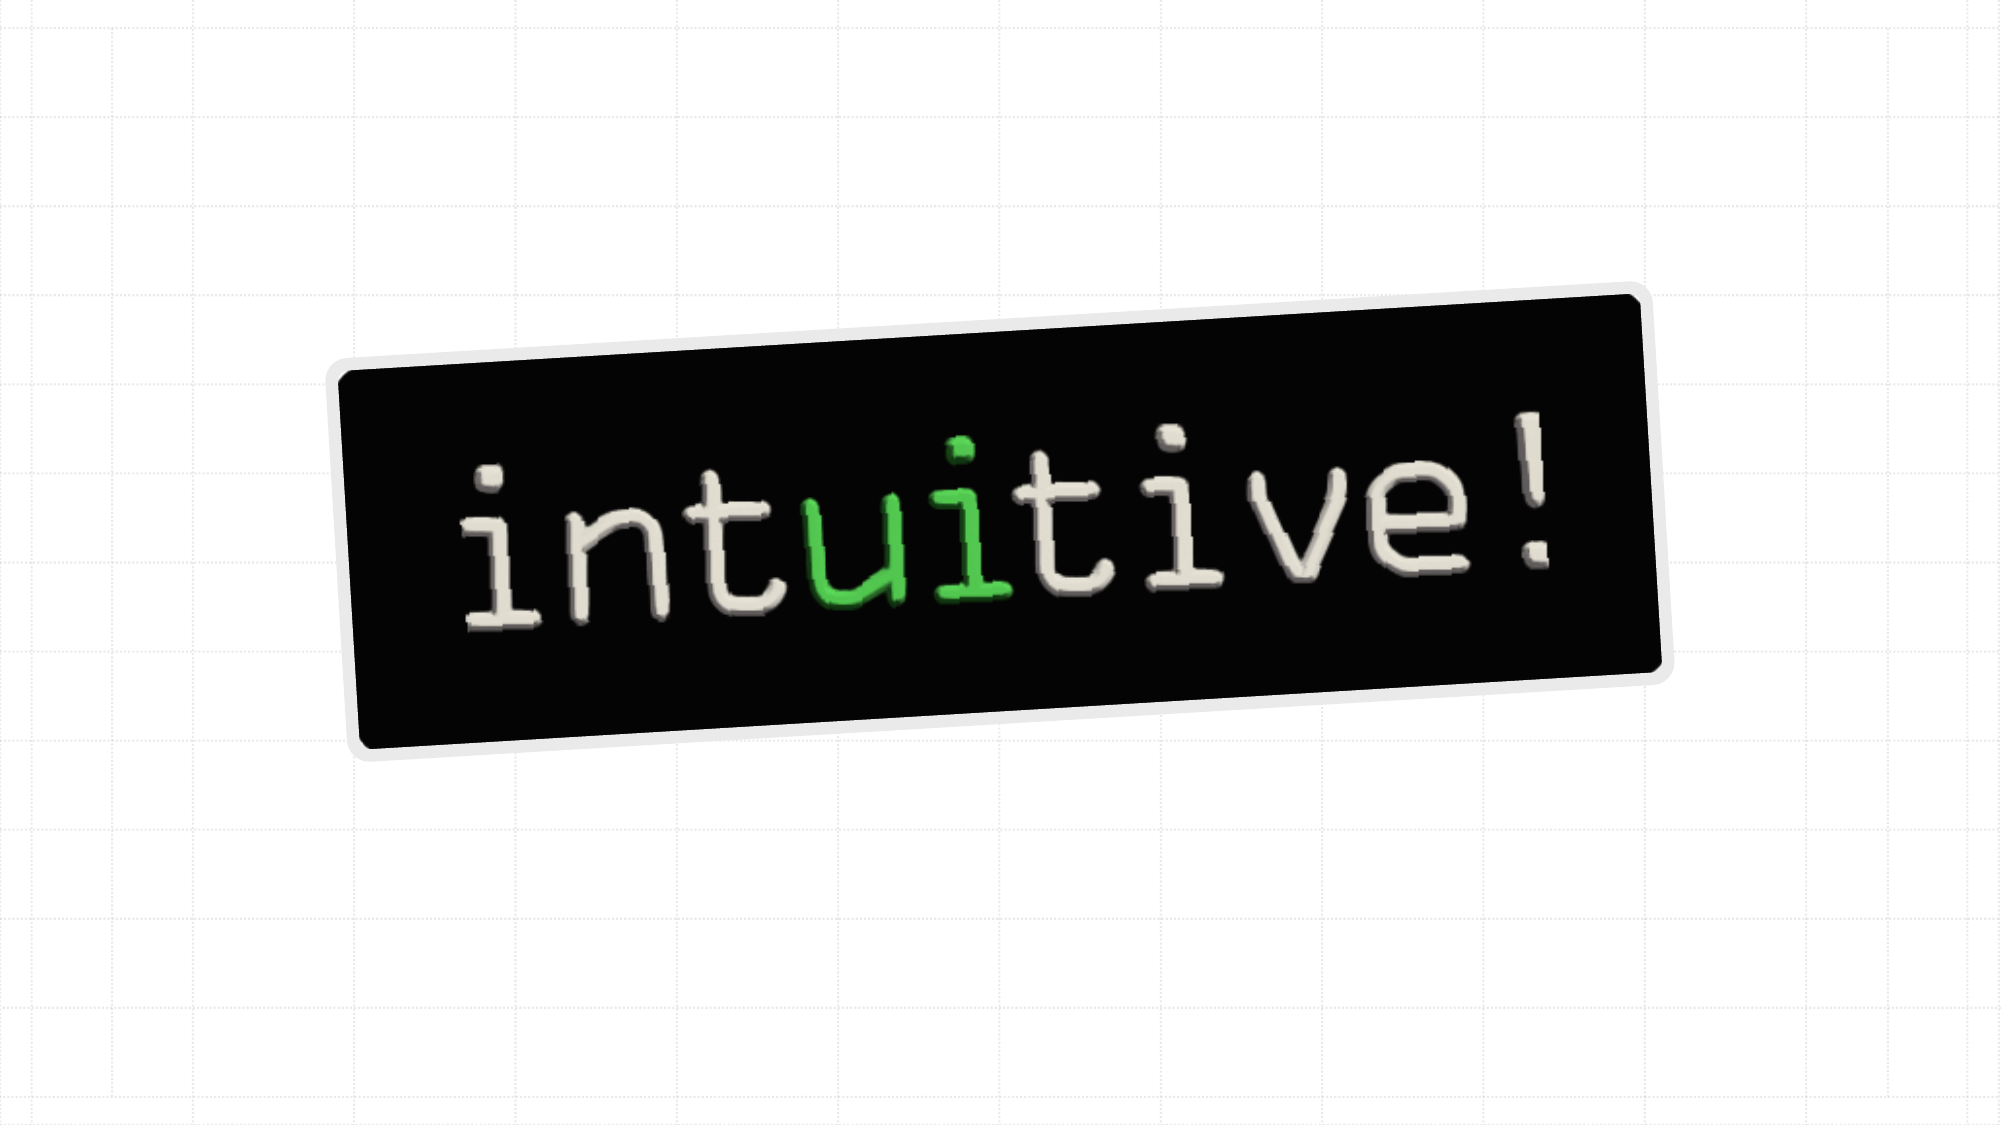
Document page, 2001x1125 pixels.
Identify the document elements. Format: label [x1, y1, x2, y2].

picture [339, 294, 1661, 749]
